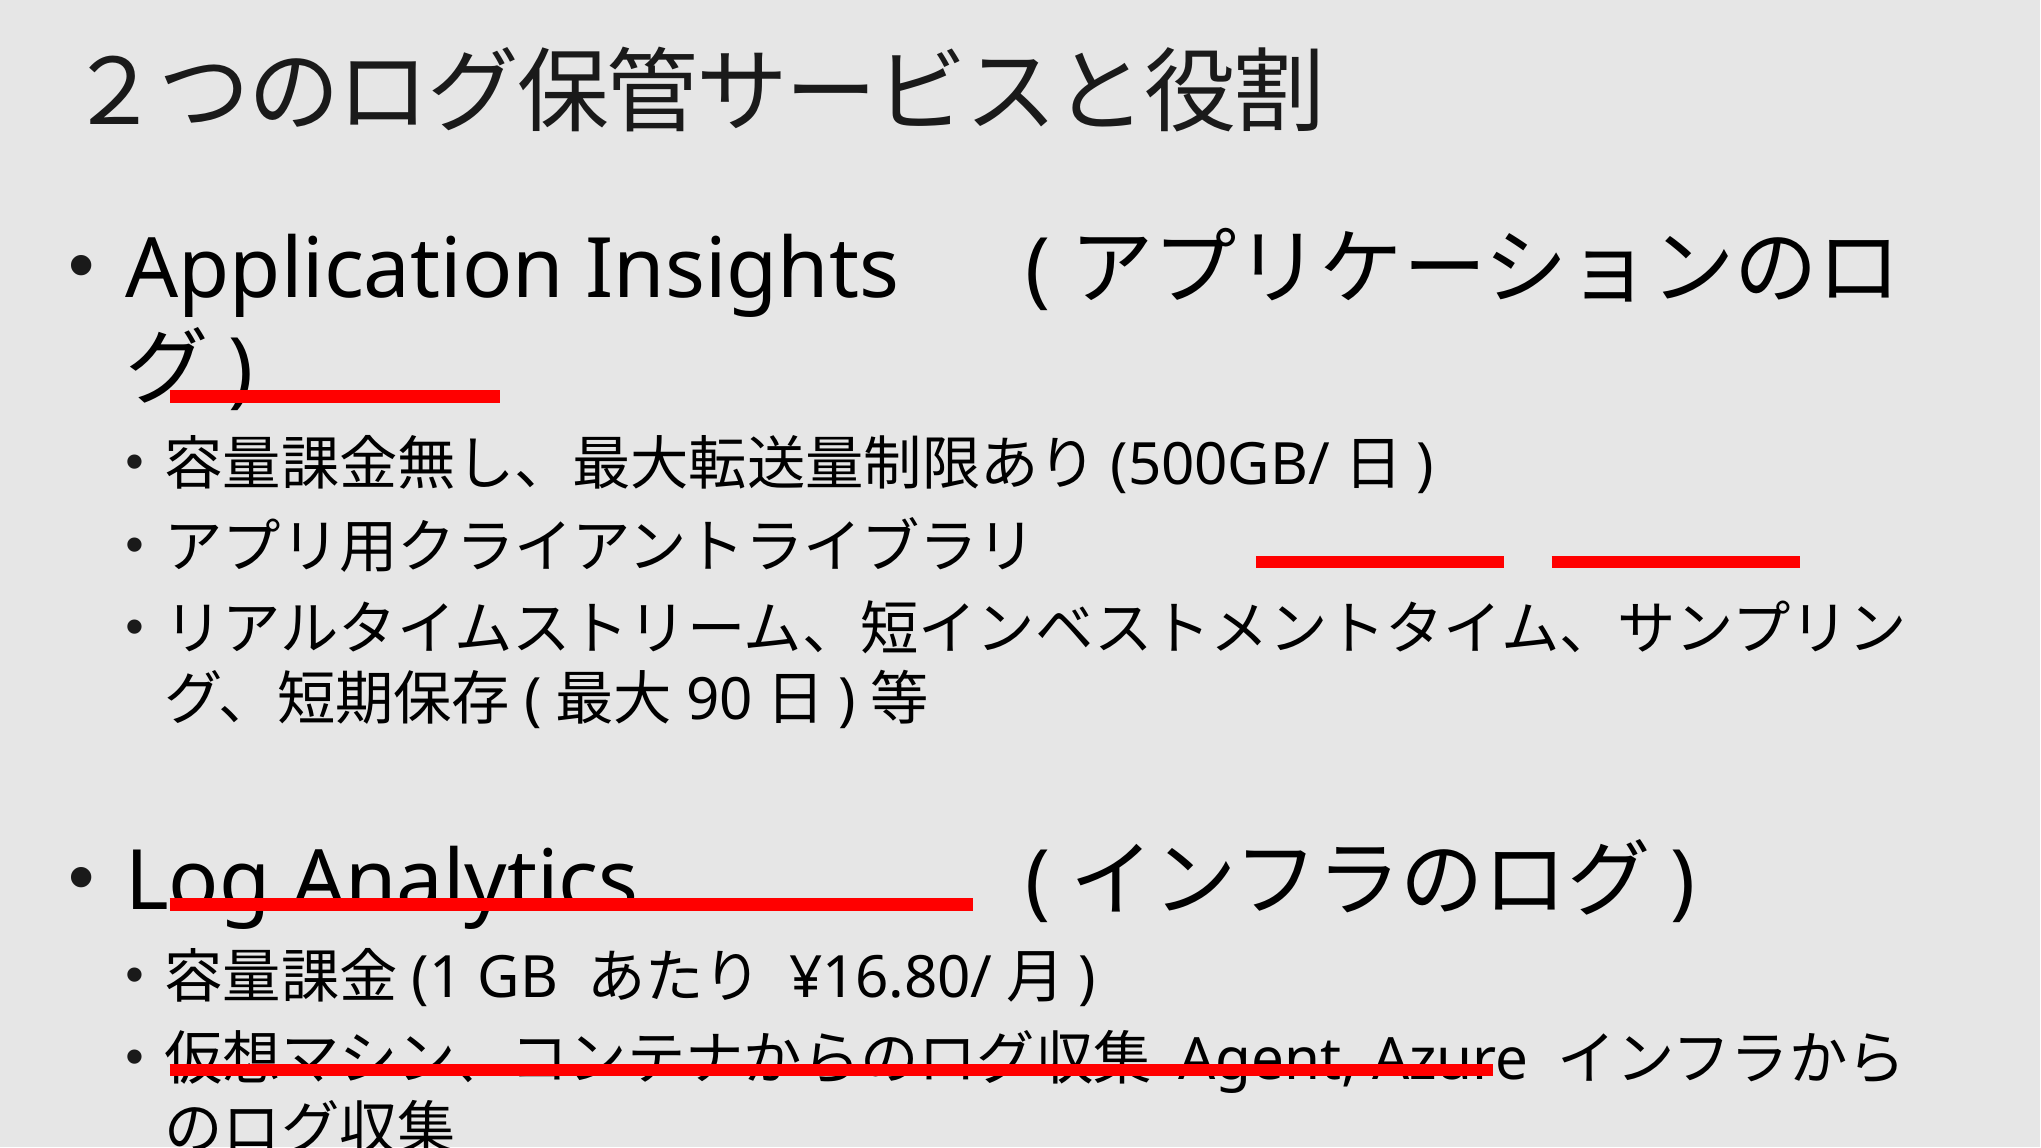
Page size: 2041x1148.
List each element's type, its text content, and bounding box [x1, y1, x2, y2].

title ２つのログ保管サービスと役割 [45, 30, 1996, 181]
list Application Insights (アプリケーションのログ) 容量課金無し、最大転送量制限あり(500GB/日) アプリ用クライアントライブラリ リアルタイムストリーム、短インベストメントタイム、サンプリング、短期保存(最大90日)等 Log Analytics (インフラのログ) 容量課金(1 GB あたり ¥16.80/月) 仮想マシン、コンテナからのログ収集 Agent, Azure インフラからのログ収集 長期保存(30～730日)できるので監査要件にも対応可能。 [45, 198, 1966, 1098]
